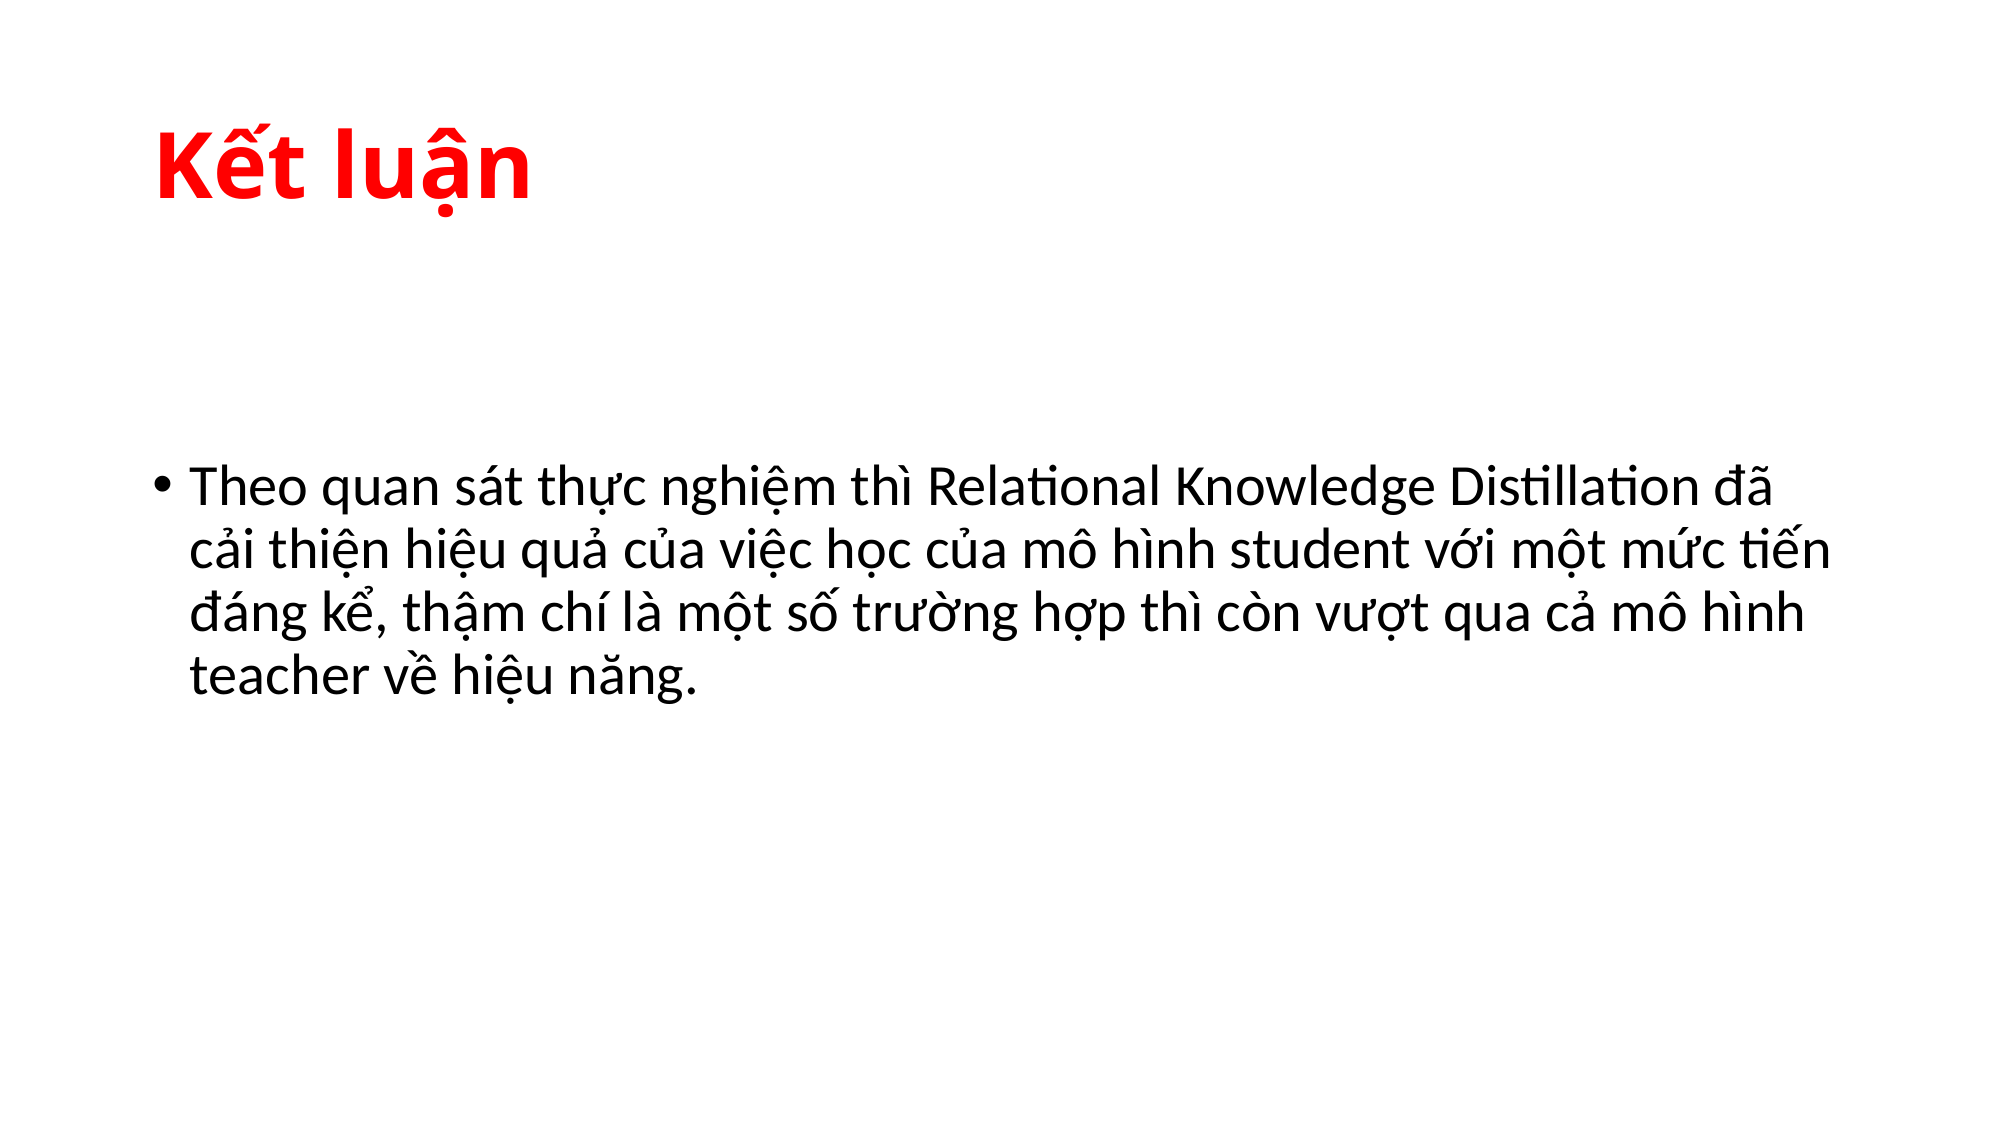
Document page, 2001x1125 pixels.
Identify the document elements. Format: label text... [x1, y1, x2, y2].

title Kết luận [137, 59, 1863, 278]
list Theo quan sát thực nghiệm thì Relational Knowledge Distillation đã cải thiện hiệu quả của việc học của mô hình student với một mức tiến đáng kể, thậm chí là một số trường hợp thì còn vượt qua cả mô hình teacher về hiệu năng. [137, 447, 1863, 766]
